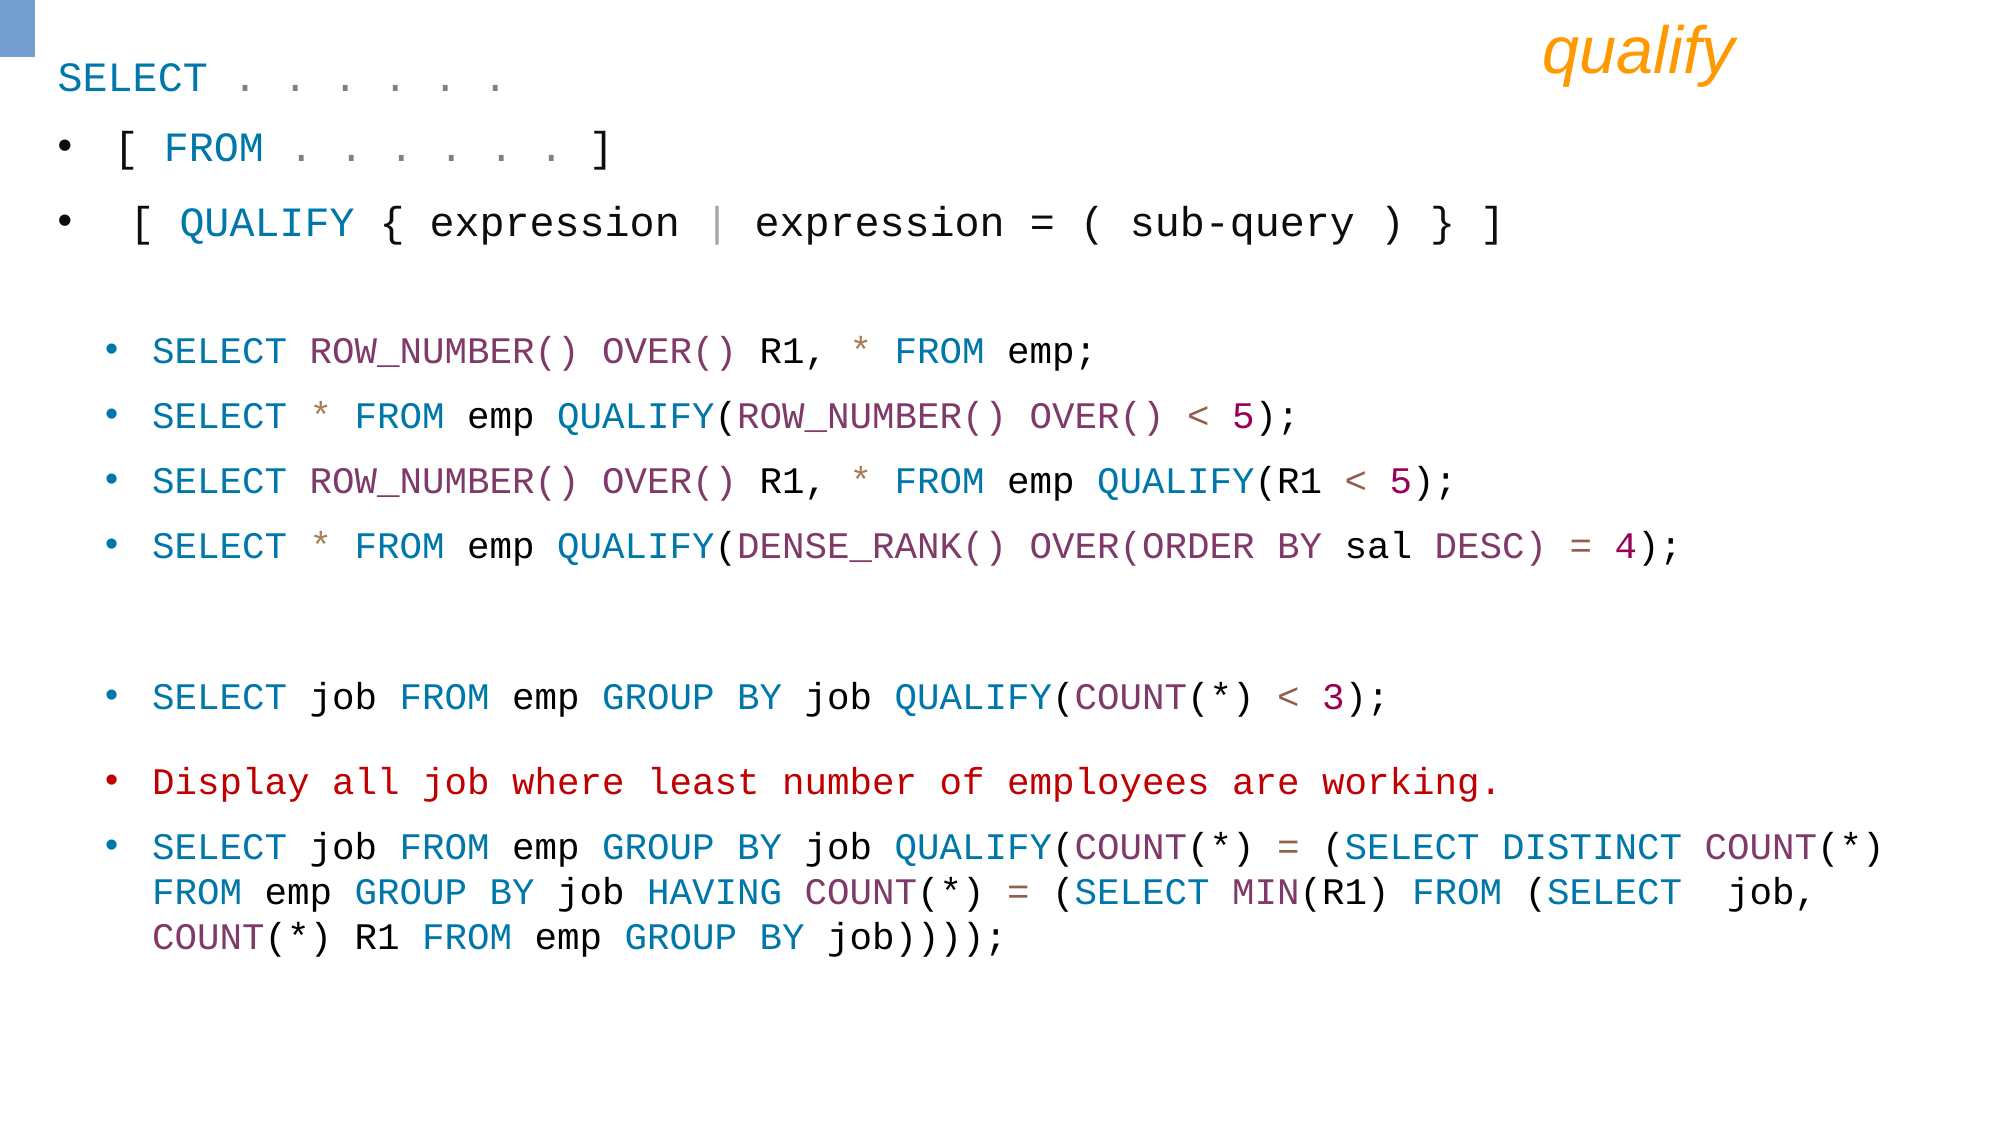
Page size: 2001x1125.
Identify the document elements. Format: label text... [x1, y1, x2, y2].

text_box qualify [249, 0, 1750, 42]
text_box SELECT . . . . . . [ FROM . . . . . . ] [ QUALIFY { expression | expression = ( sub-query ) } ] [42, 42, 1969, 253]
text_box SELECT job FROM emp GROUP BY job QUALIFY(COUNT(*) < 3); Display all job where least number of employees are working. SELECT job FROM emp GROUP BY job QUALIFY(COUNT(*) = (SELECT DISTINCT COUNT(*) FROM emp GROUP BY job HAVING COUNT(*) = (SELECT MIN(R1) FROM (SELECT job, COUNT(*) R1 FROM emp GROUP BY job)))); [90, 664, 1922, 965]
text_box SELECT ROW_NUMBER() OVER() R1, * FROM emp; SELECT * FROM emp QUALIFY(ROW_NUMBER() OVER() < 5); SELECT ROW_NUMBER() OVER() R1, * FROM emp QUALIFY(R1 < 5); SELECT * FROM emp QUALIFY(DENSE_RANK() OVER(ORDER BY sal DESC) = 4); [90, 318, 1922, 574]
